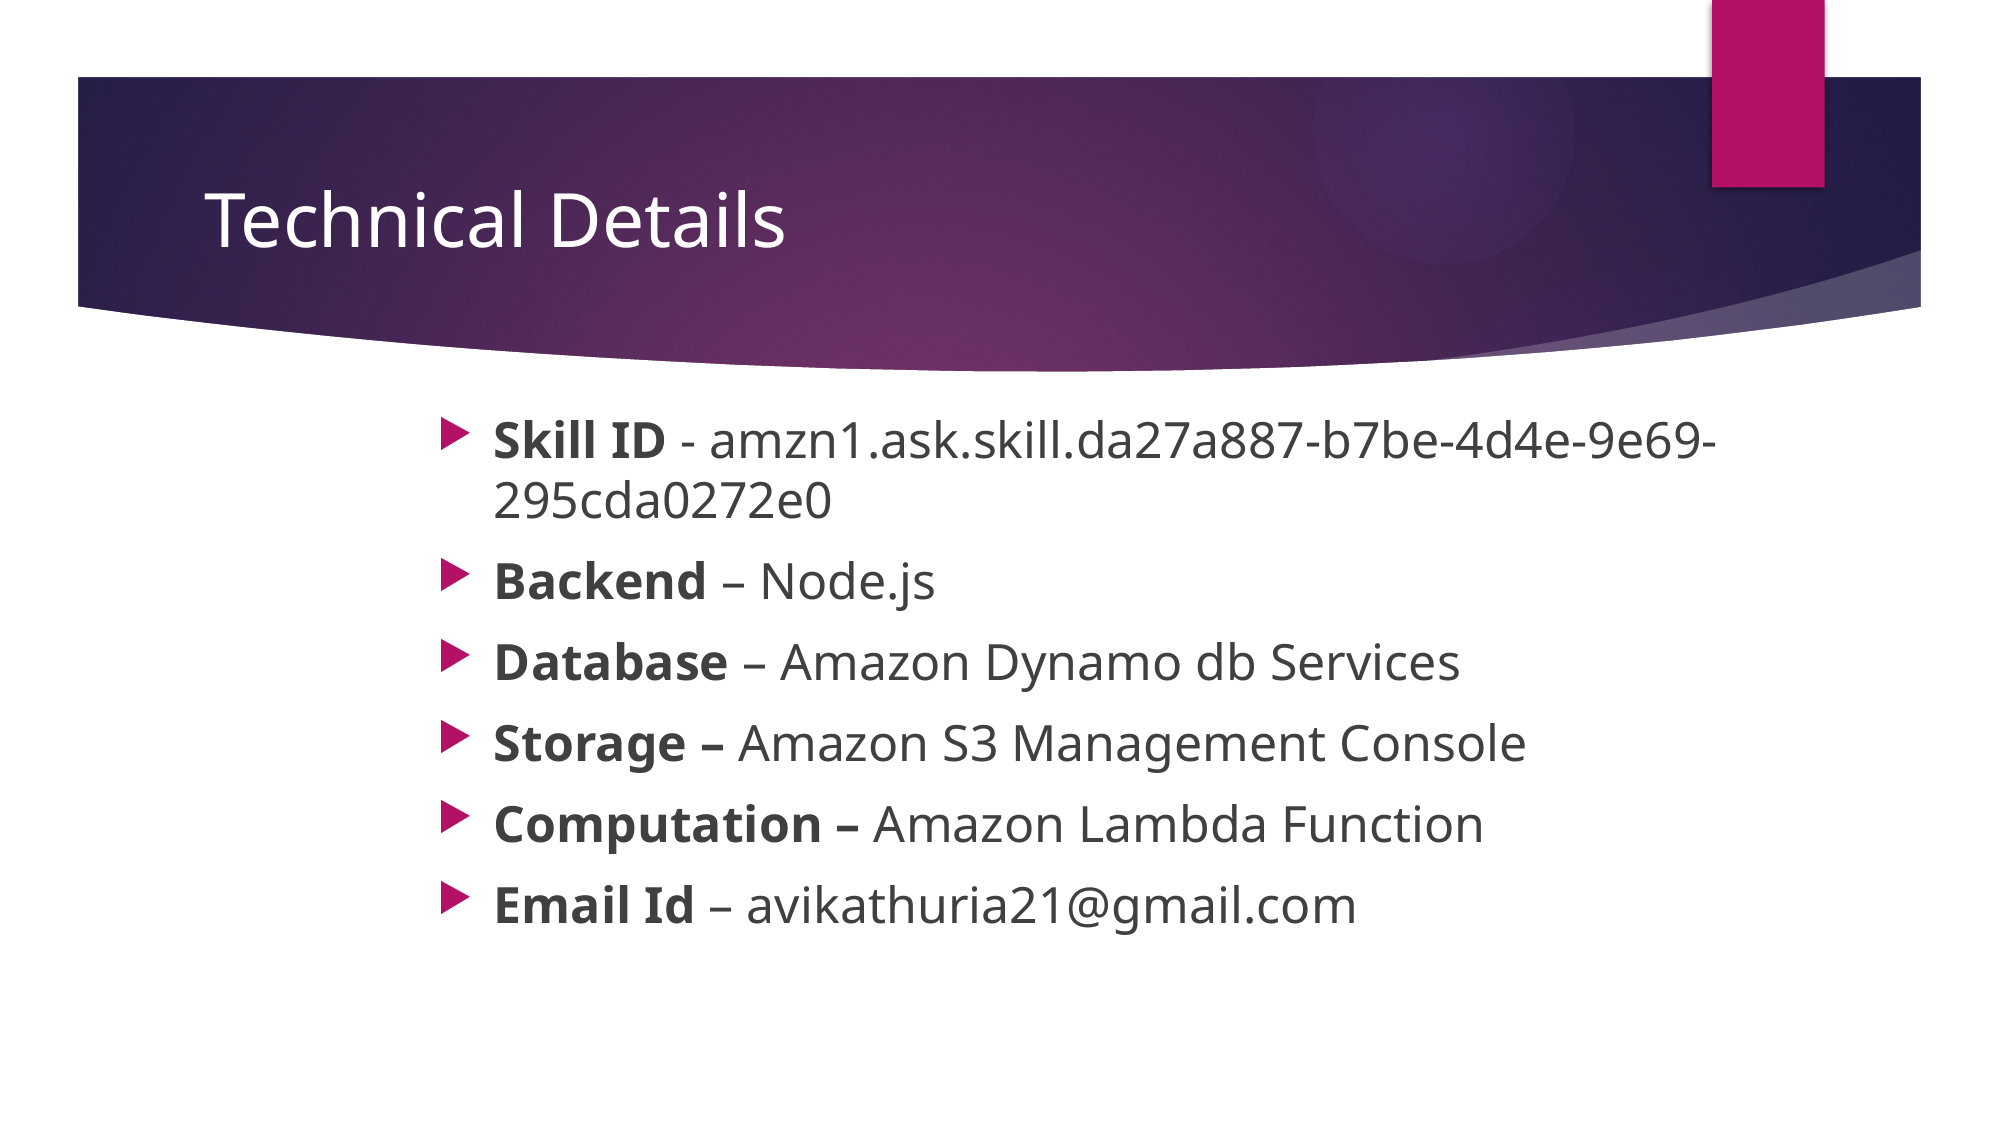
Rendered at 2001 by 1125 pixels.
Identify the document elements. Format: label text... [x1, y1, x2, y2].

list Skill ID - amzn1.ask.skill.da27a887-b7be-4d4e-9e69-295cda0272e0 Backend – Node.js Database – Amazon Dynamo db Services Storage – Amazon S3 Management Console Computation – Amazon Lambda Function Email Id – avikathuria21@gmail.com [422, 401, 1886, 1105]
title Technical Details [189, 159, 1627, 276]
